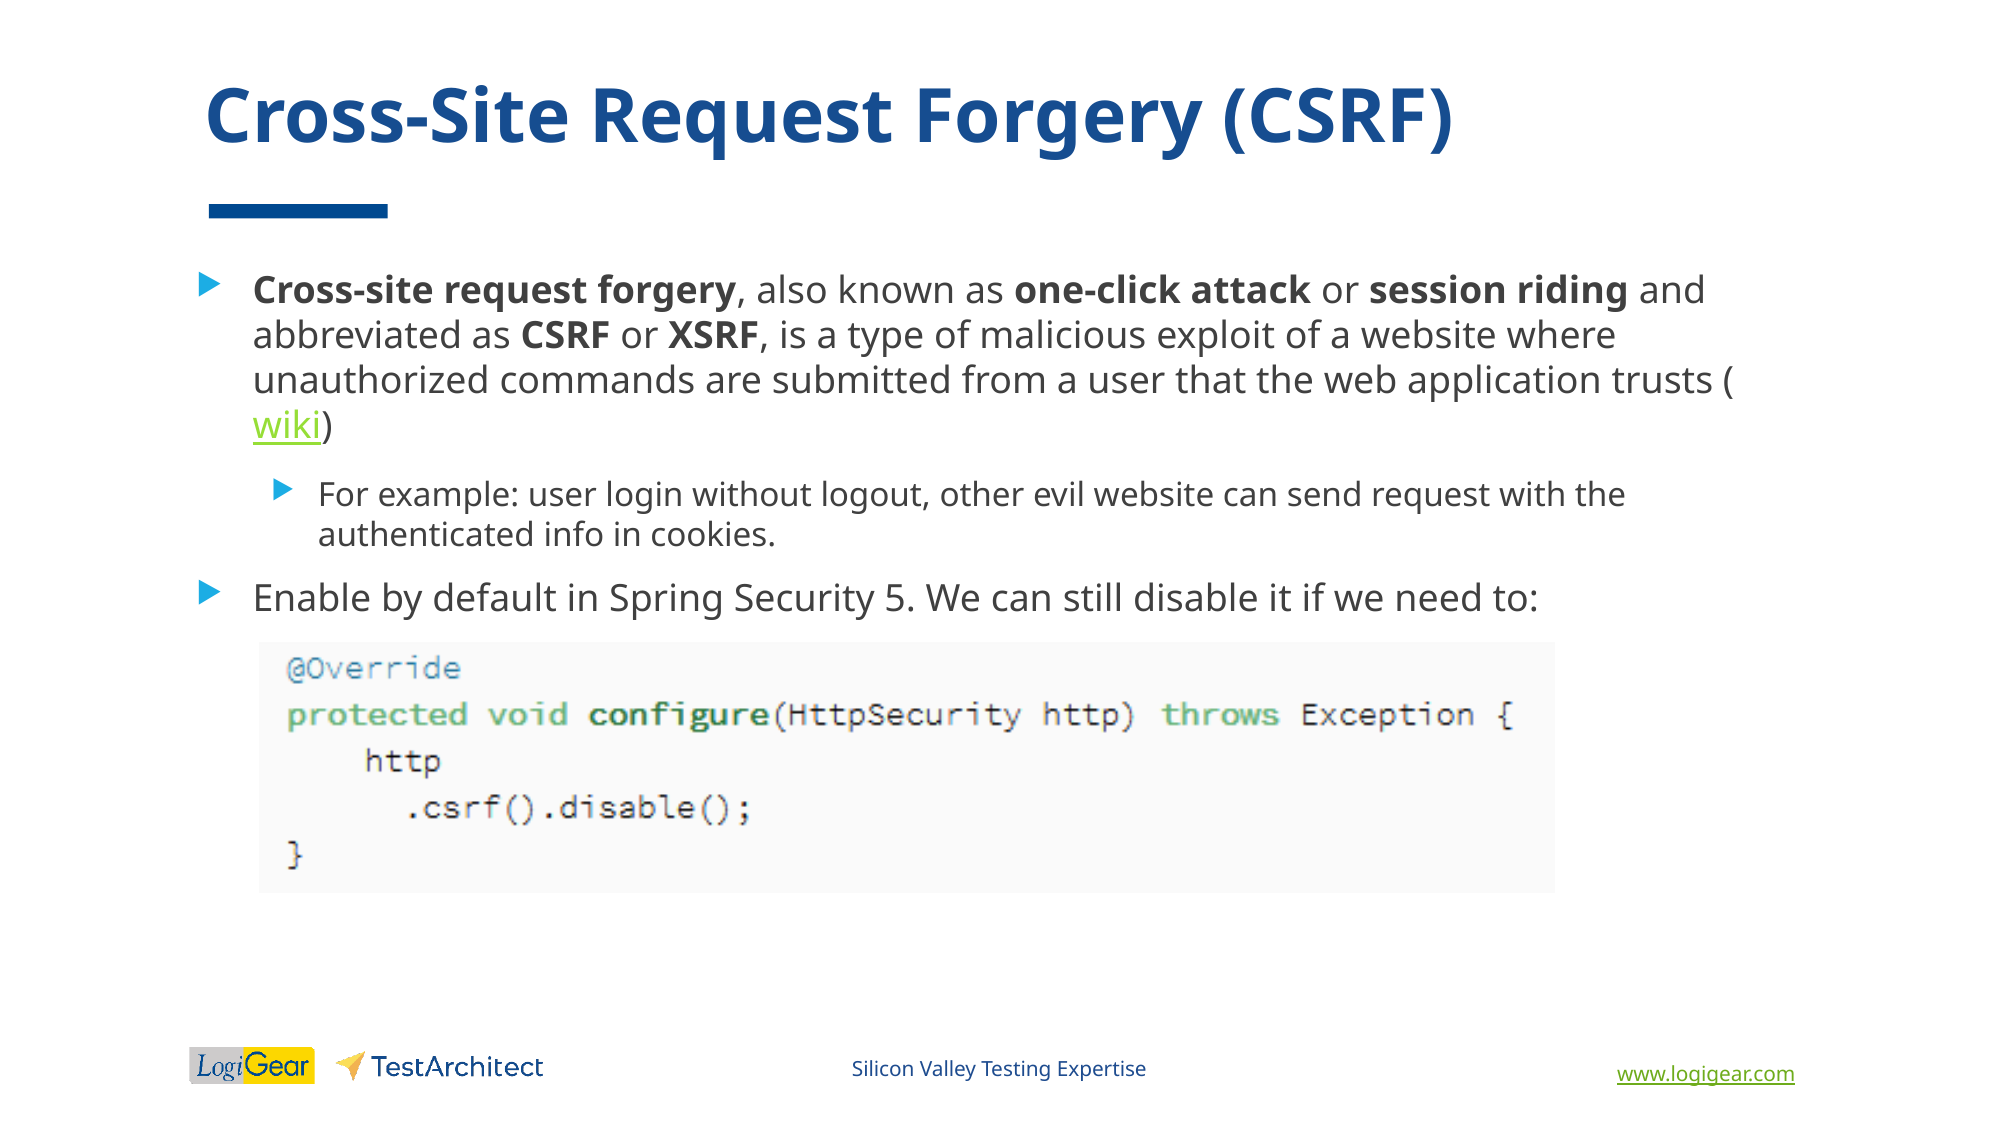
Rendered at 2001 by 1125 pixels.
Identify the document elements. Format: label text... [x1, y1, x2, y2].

title Cross-Site Request Forgery (CSRF) [189, 54, 1809, 171]
picture [259, 642, 1555, 894]
picture [189, 1047, 315, 1085]
picture [335, 1051, 543, 1081]
list Cross-site request forgery, also known as one-click attack or session riding and abbreviated as CSRF or XSRF, is a type of malicious exploit of a website where unauthorized commands are submitted from a user that the web application trusts (wiki) For example: user login without logout, other evil website can send request with the authenticated info in cookies. Enable by default in Spring Security 5. We can still disable it if we need to: [181, 258, 1809, 713]
